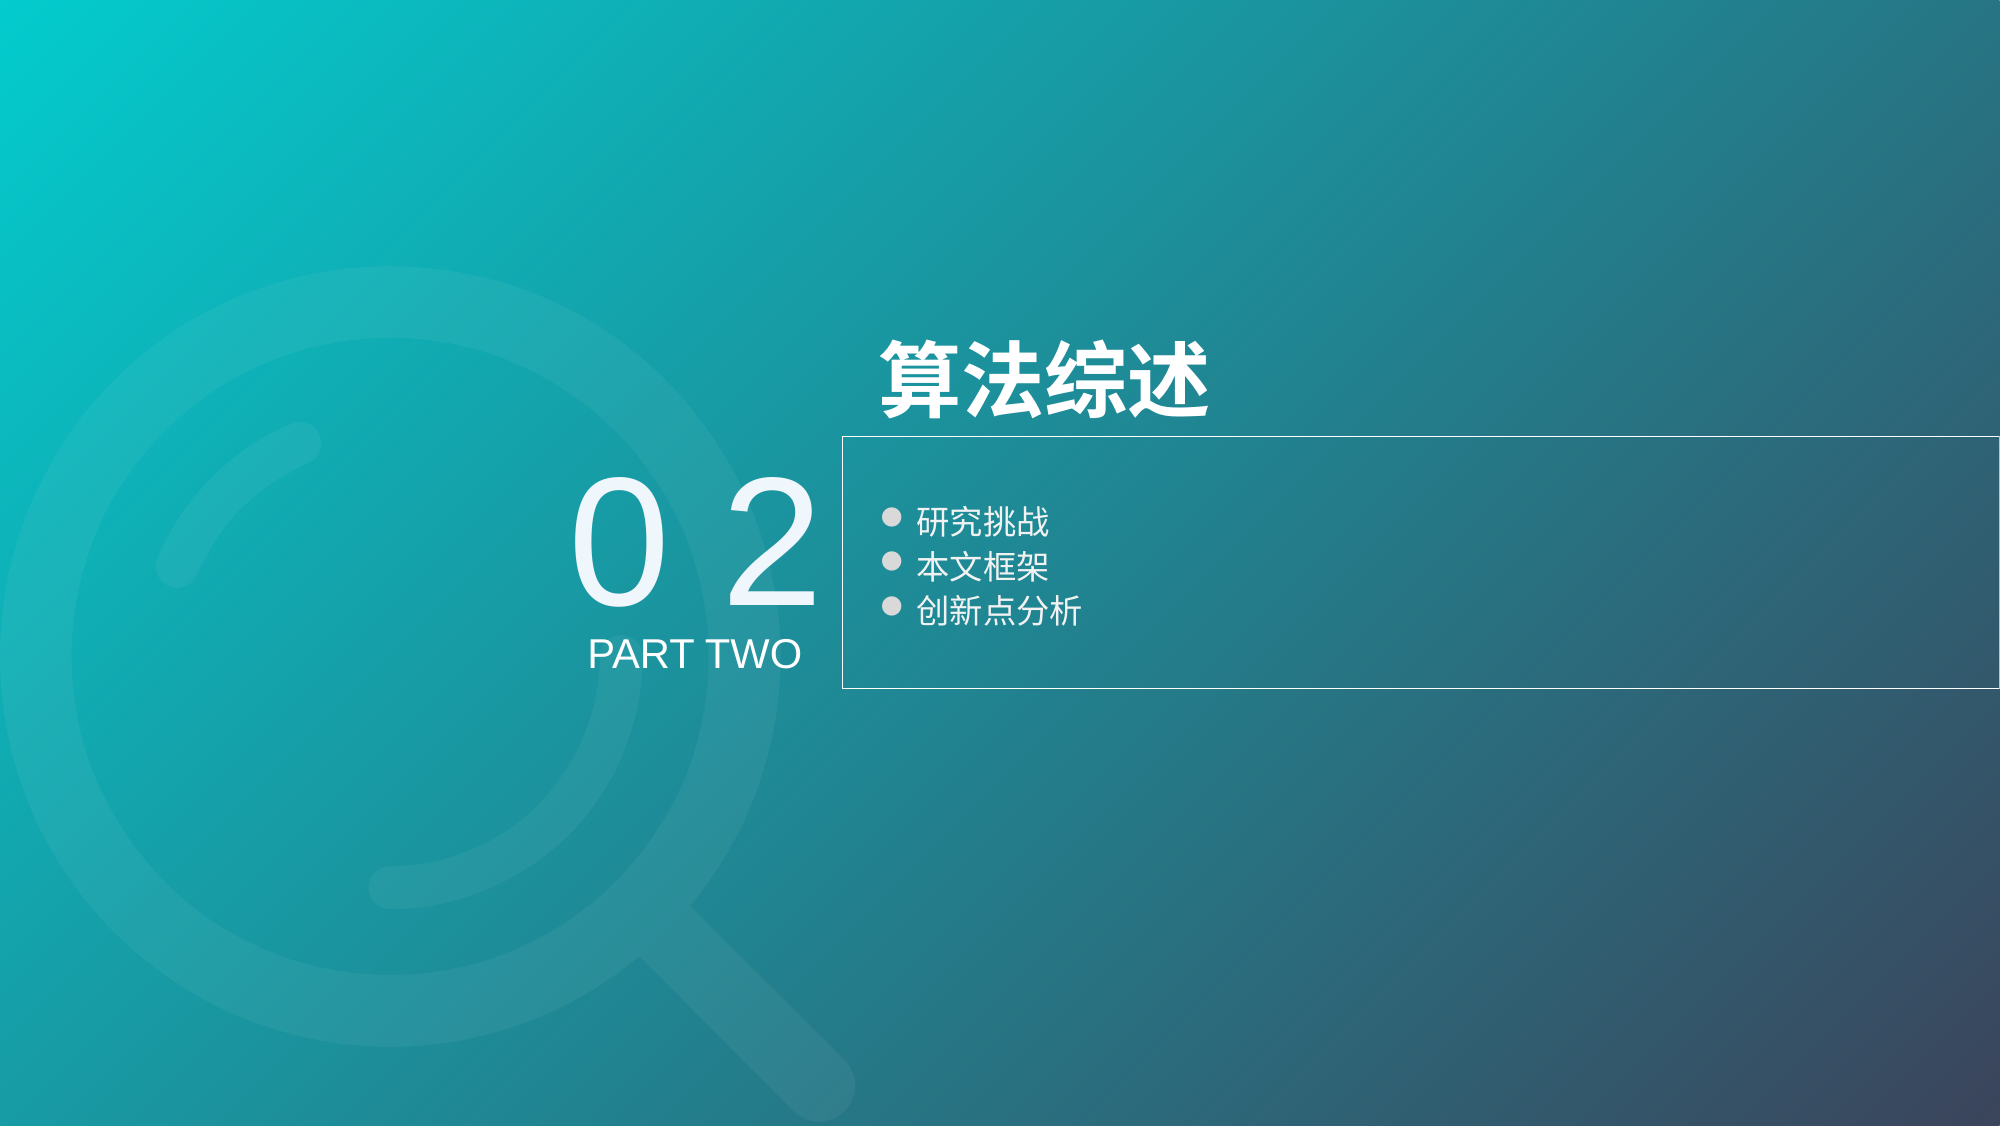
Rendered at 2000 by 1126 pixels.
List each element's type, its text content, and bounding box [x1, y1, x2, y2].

text_box 0 2 [548, 411, 844, 652]
text_box [0, 266, 856, 1122]
text_box [842, 436, 2000, 689]
text_box PART TWO [562, 616, 827, 687]
text_box 研究挑战 本文框架 创新点分析 [859, 487, 1104, 641]
text_box 算法综述 [856, 324, 1663, 432]
